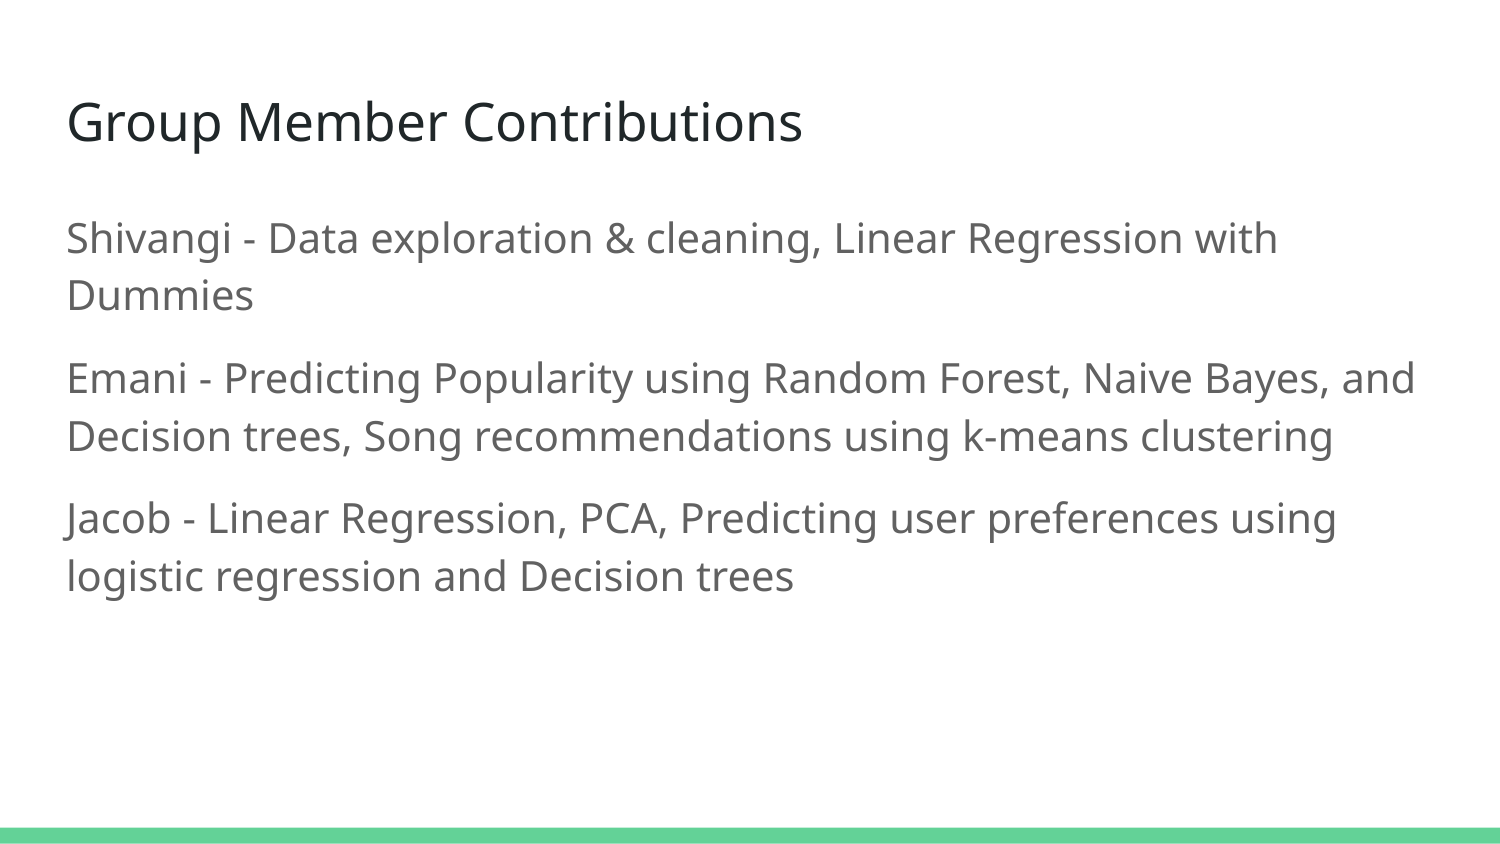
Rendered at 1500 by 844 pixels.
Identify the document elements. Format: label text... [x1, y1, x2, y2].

title Group Member Contributions [51, 72, 1449, 167]
list Shivangi - Data exploration & cleaning, Linear Regression with Dummies Emani - Predicting Popularity using Random Forest, Naive Bayes, and Decision trees, Song recommendations using k-means clustering Jacob - Linear Regression, PCA, Predicting user preferences using logistic regression and Decision trees [51, 189, 1449, 750]
